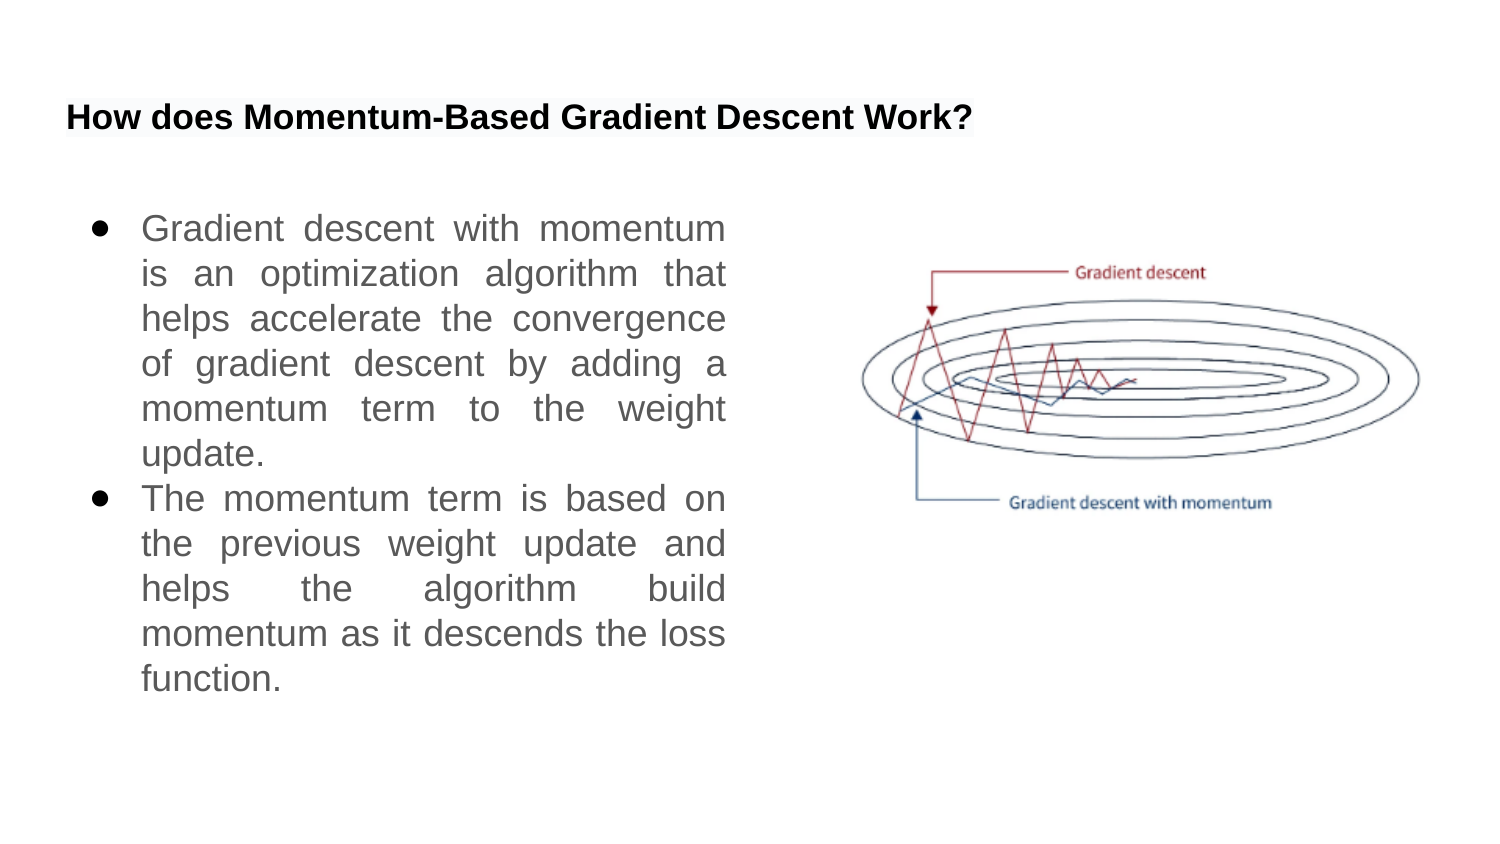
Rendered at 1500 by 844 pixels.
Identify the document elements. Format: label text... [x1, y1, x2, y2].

list Gradient descent with momentum is an optimization algorithm that helps accelerate the convergence of gradient descent by adding a momentum term to the weight update. The momentum term is based on the previous weight update and helps the algorithm build momentum as it descends the loss function. [51, 189, 742, 750]
picture [821, 226, 1450, 537]
title How does Momentum-Based Gradient Descent Work? [51, 72, 1449, 167]
